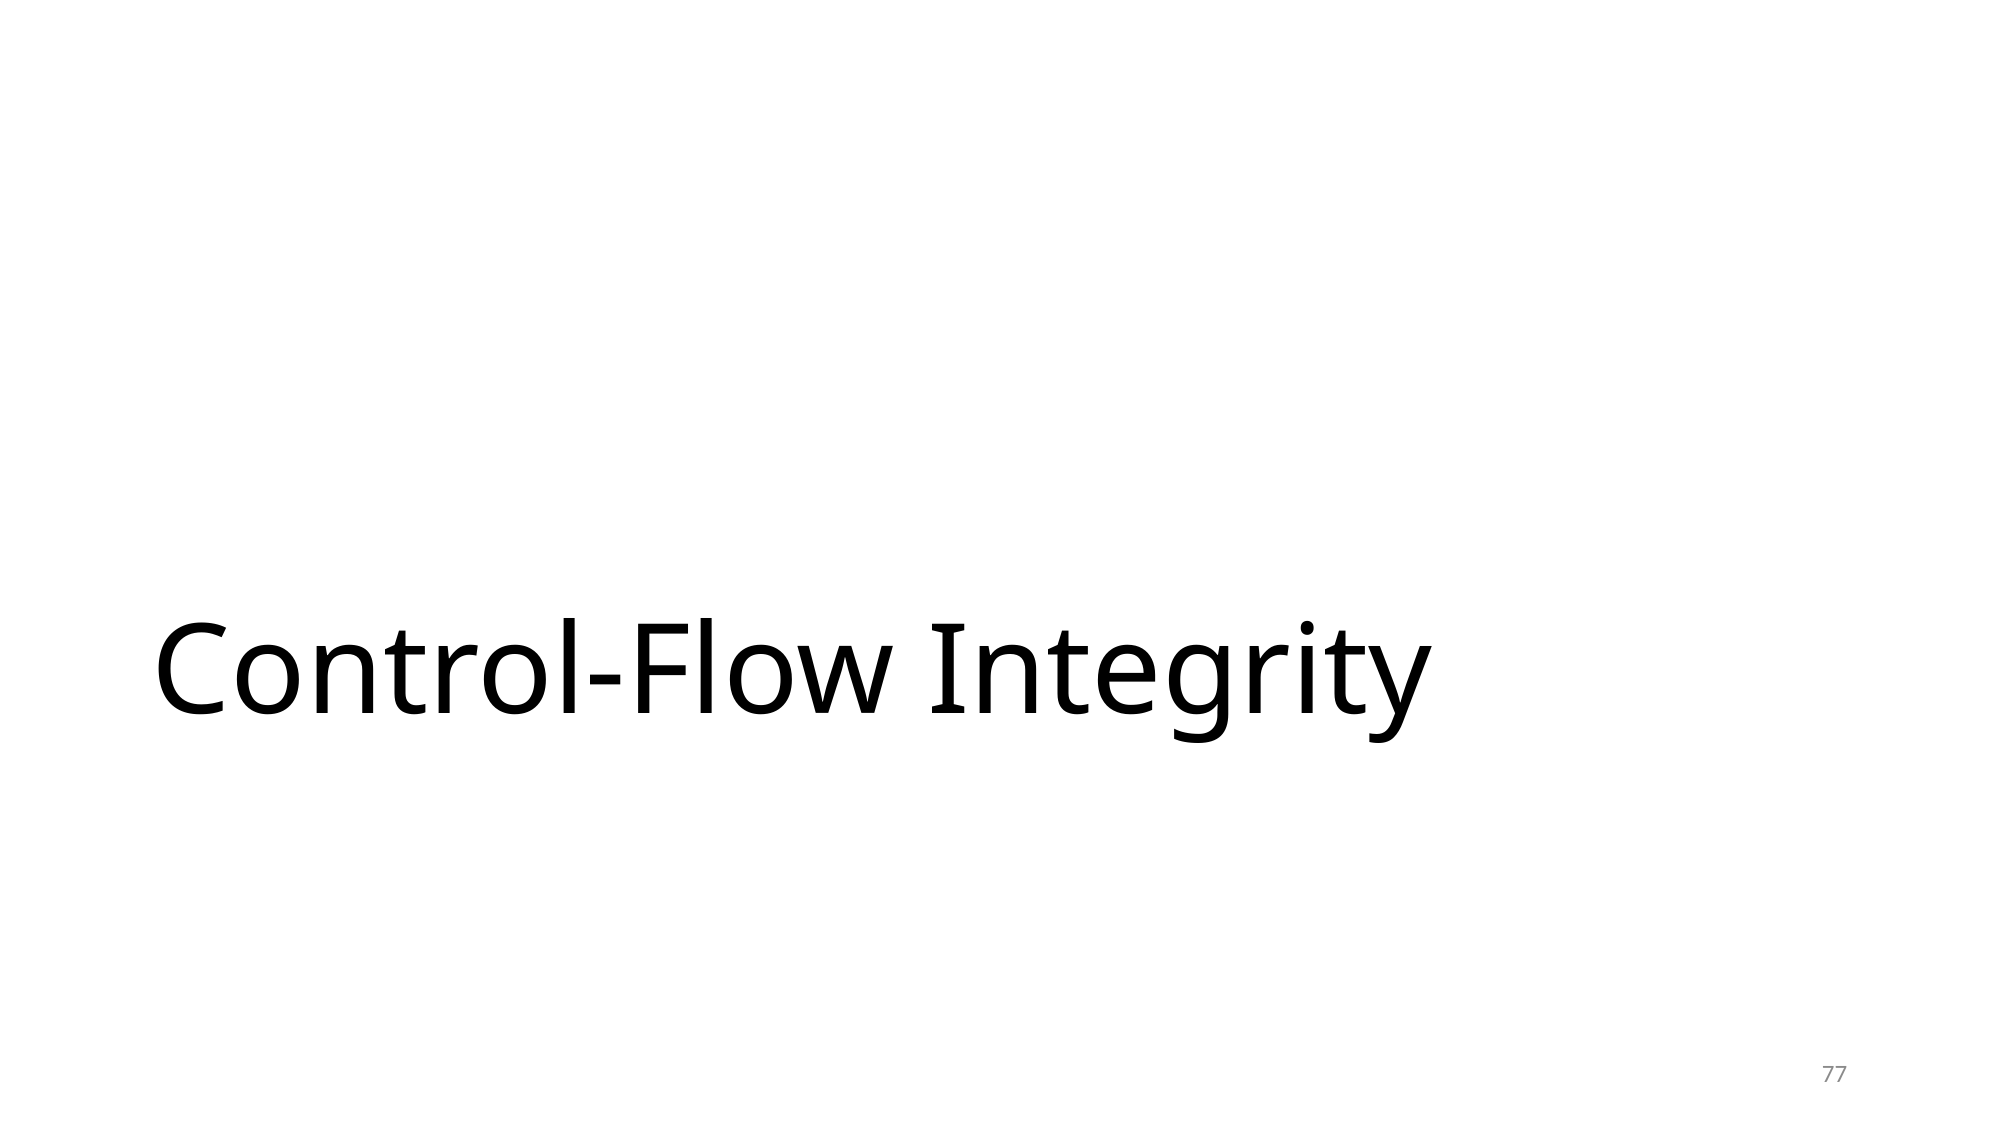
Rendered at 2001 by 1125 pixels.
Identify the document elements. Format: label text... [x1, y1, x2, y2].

slide_number 77 [1412, 1042, 1863, 1103]
title Control-Flow Integrity [136, 280, 1862, 749]
